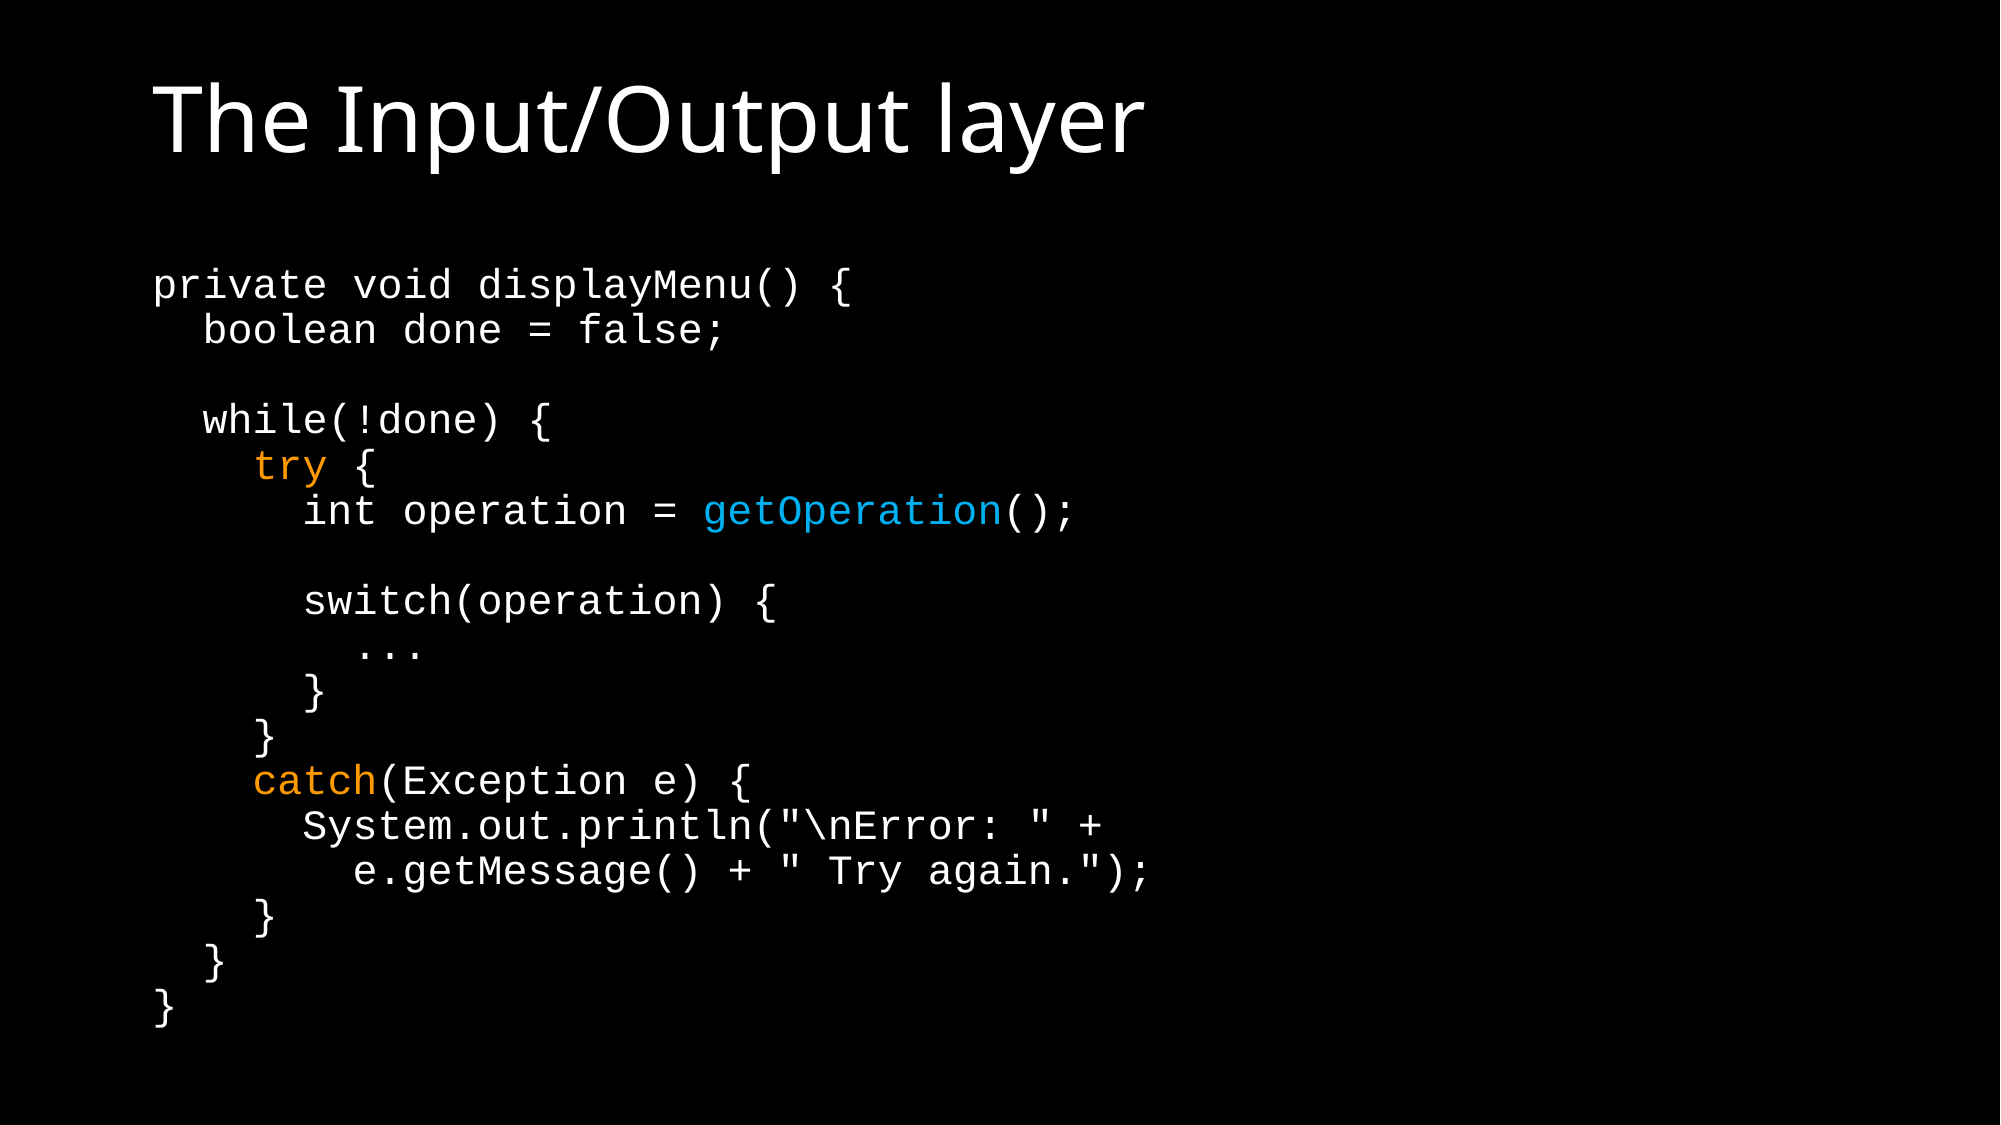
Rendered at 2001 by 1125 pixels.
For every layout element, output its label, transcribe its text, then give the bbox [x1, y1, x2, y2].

text_box private void displayMenu() { boolean done = false; while(!done) { try { int operation = getOperation(); switch(operation) { ... } } catch(Exception e) { System.out.println("\nError: " + e.getMessage() + " Try again."); } } } [137, 255, 1303, 1094]
title The Input/Output layer [137, 59, 1863, 186]
